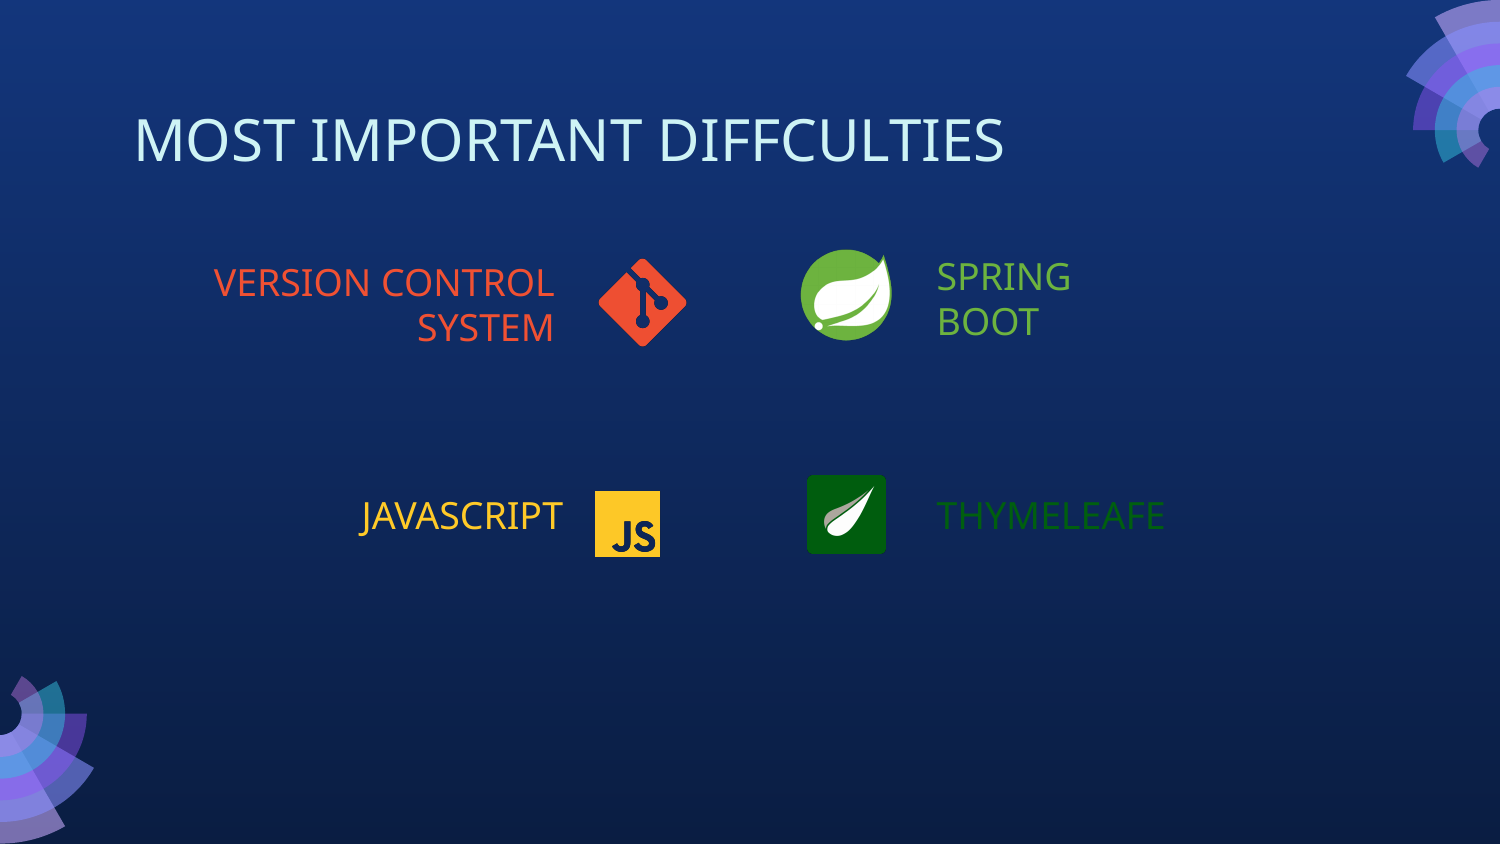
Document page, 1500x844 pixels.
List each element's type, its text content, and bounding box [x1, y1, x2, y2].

title MOST IMPORTANT DIFFCULTIES [118, 88, 1382, 183]
subtitle VERSION CONTROL SYSTEM [135, 272, 570, 337]
subtitle SPRING BOOT [921, 265, 1198, 330]
subtitle JAVASCRIPT [302, 482, 579, 547]
picture [807, 475, 886, 554]
picture [800, 249, 892, 341]
picture [584, 480, 672, 568]
picture [596, 256, 689, 349]
subtitle THYMELEAFE [921, 482, 1198, 547]
